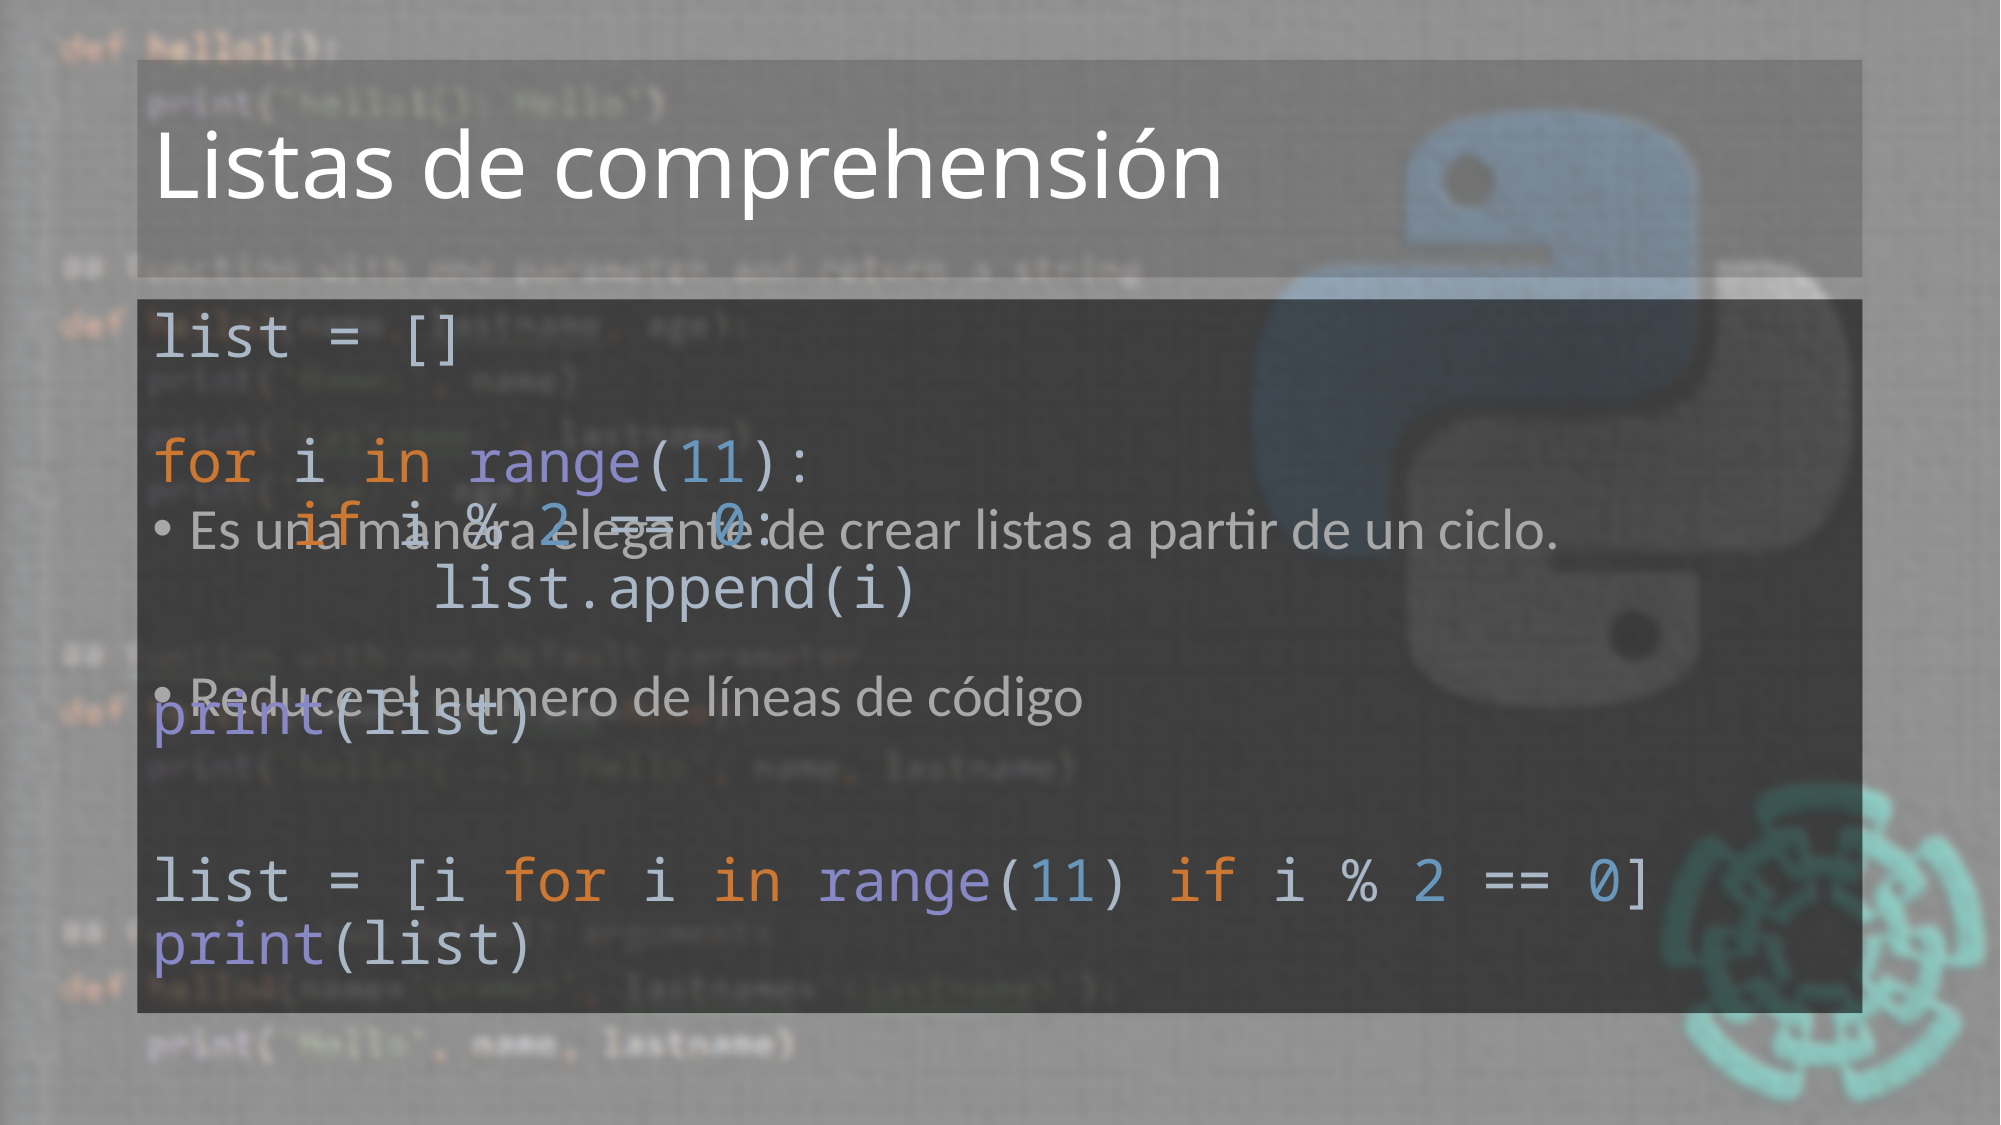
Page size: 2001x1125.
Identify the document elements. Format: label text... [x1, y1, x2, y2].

list list = [] for i in range(11): if i % 2 == 0: list.append(i) print(list) list = [i for i in range(11) if i % 2 == 0] print(list) [137, 299, 1863, 1014]
title Listas de comprehensión [137, 59, 1863, 278]
